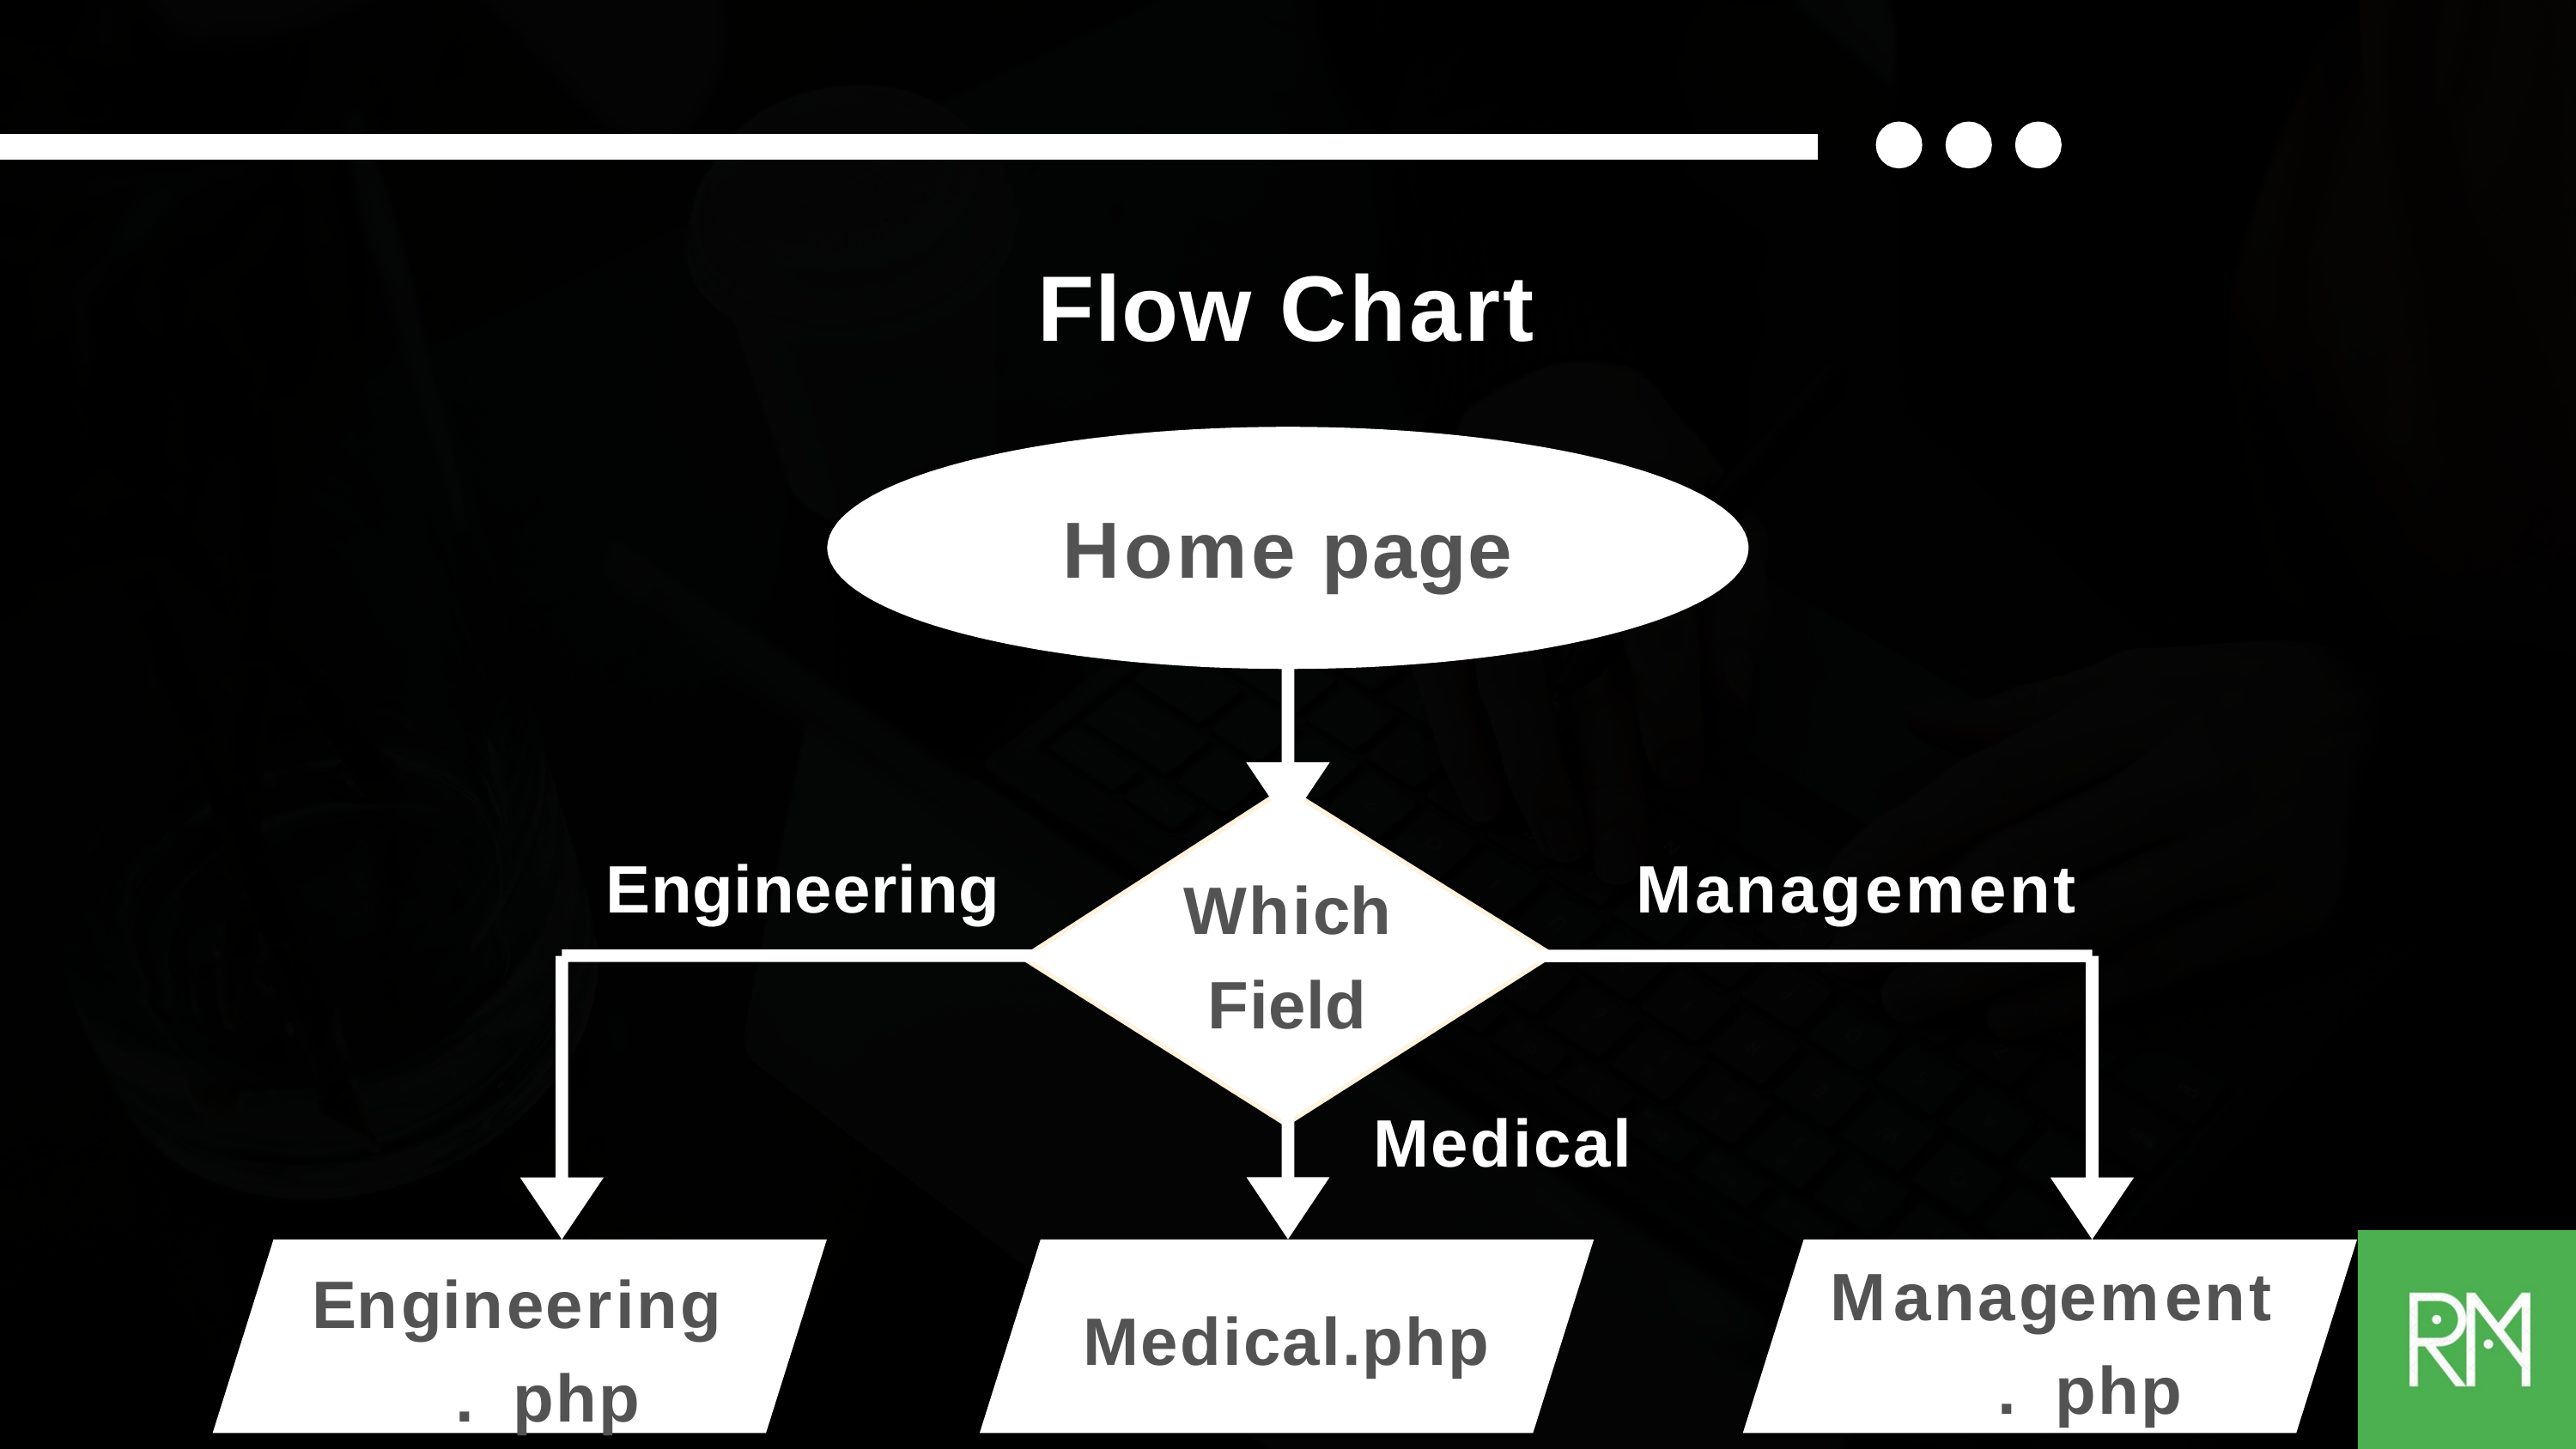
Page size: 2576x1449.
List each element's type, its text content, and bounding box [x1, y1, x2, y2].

picture [0, 0, 2576, 1449]
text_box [1020, 785, 1555, 1127]
text_box [1742, 1239, 2358, 1434]
text_box Engineering [603, 844, 1004, 927]
text_box Home page [1060, 496, 1516, 595]
text_box [2357, 1230, 2576, 1449]
text_box Management [1634, 844, 2083, 927]
text_box [212, 949, 1016, 1434]
title Flow Chart [1036, 246, 1540, 491]
text_box [1246, 624, 1330, 785]
text_box [1559, 949, 2135, 1239]
text_box Field Medical [1206, 960, 1637, 1180]
text_box [827, 446, 1749, 670]
text_box [979, 1239, 1595, 1434]
text_box [1249, 1180, 1328, 1240]
text_box Medical.php [1081, 1295, 1495, 1379]
text_box Management. php [1828, 1239, 2297, 1428]
text_box Engineering. php [310, 1246, 730, 1436]
